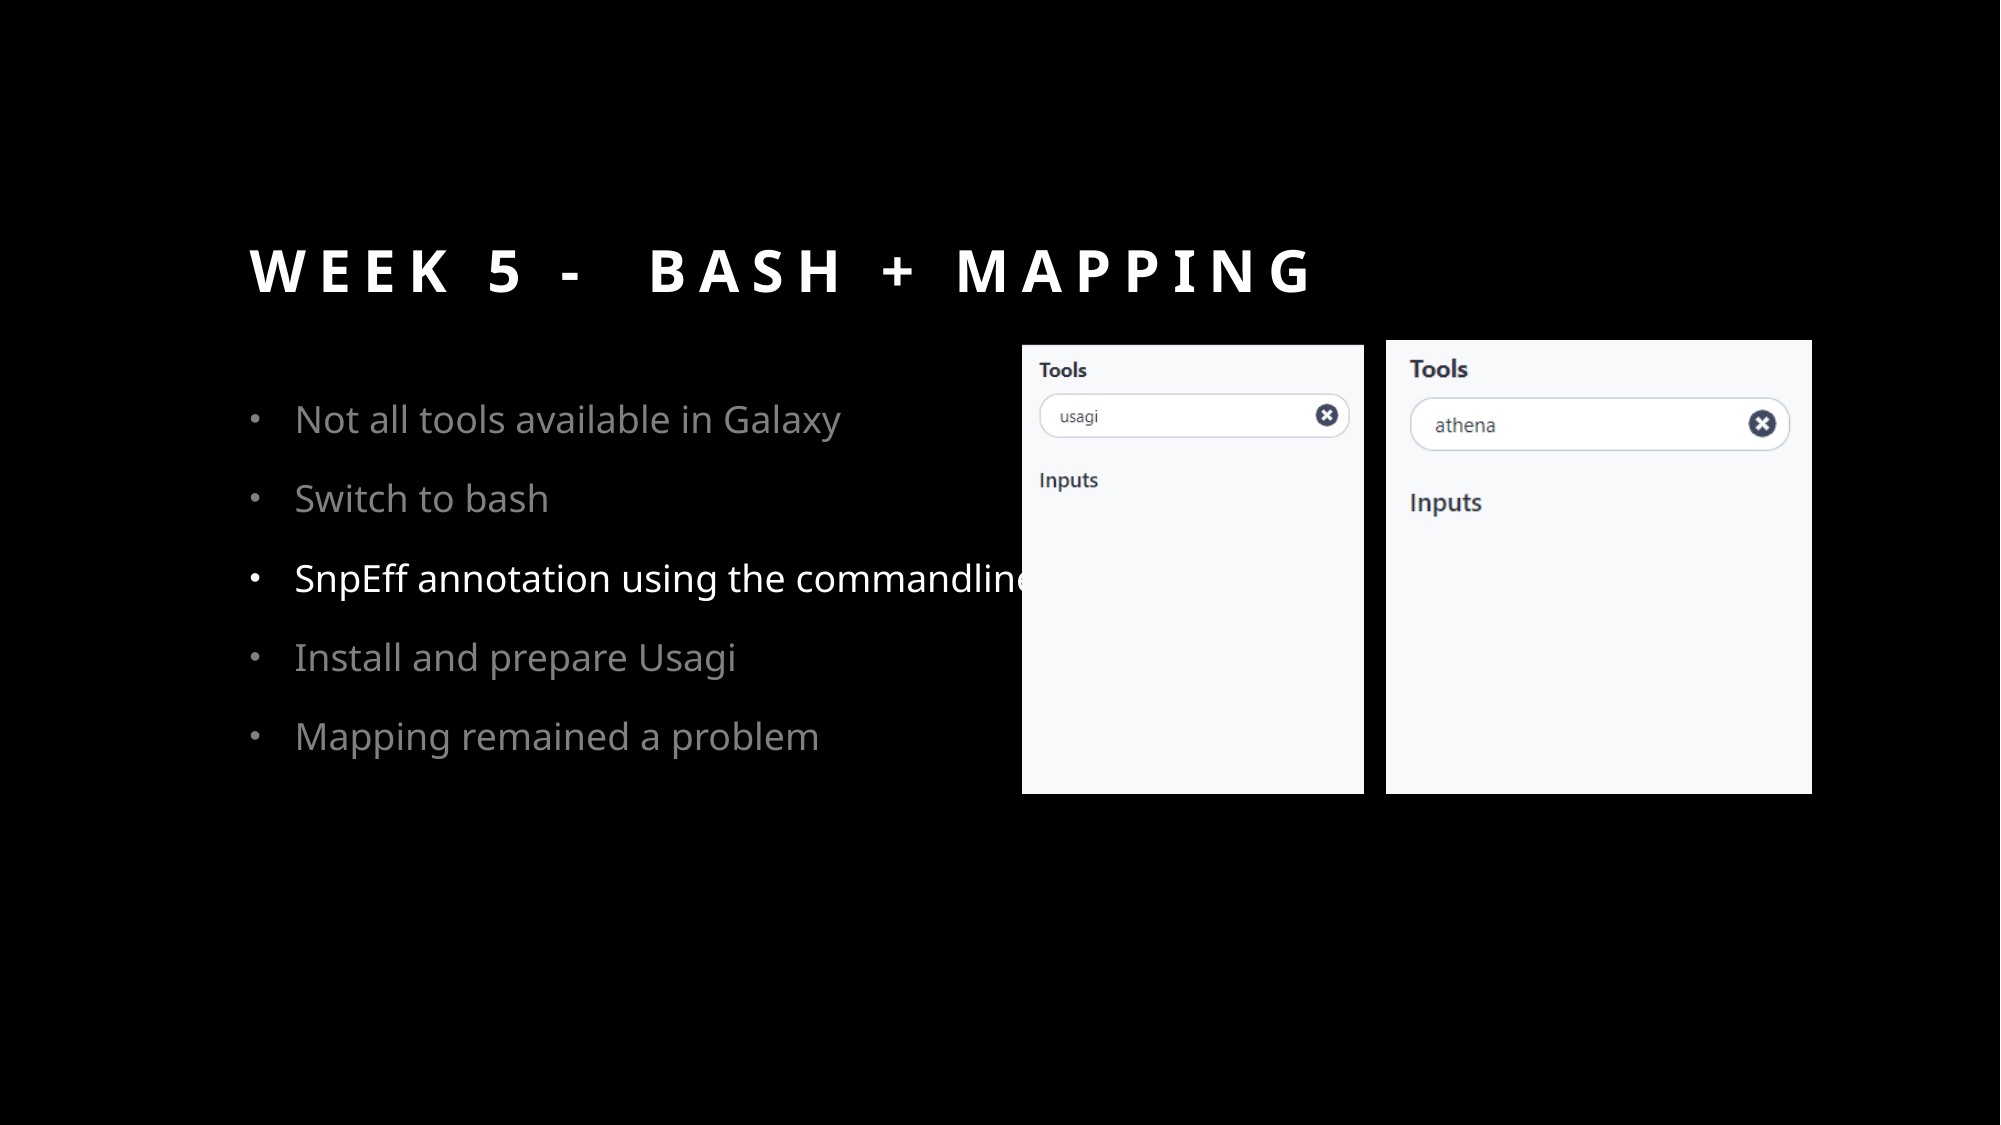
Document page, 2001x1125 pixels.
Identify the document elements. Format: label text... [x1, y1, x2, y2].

picture [1386, 340, 1812, 794]
list Not all tools available in Galaxy Switch to bash SnpEff annotation using the commandline Install and prepare Usagi Mapping remained a problem [234, 375, 1750, 1000]
picture [1022, 344, 1364, 794]
title Week 5 - bash + mapping [234, 171, 1750, 313]
